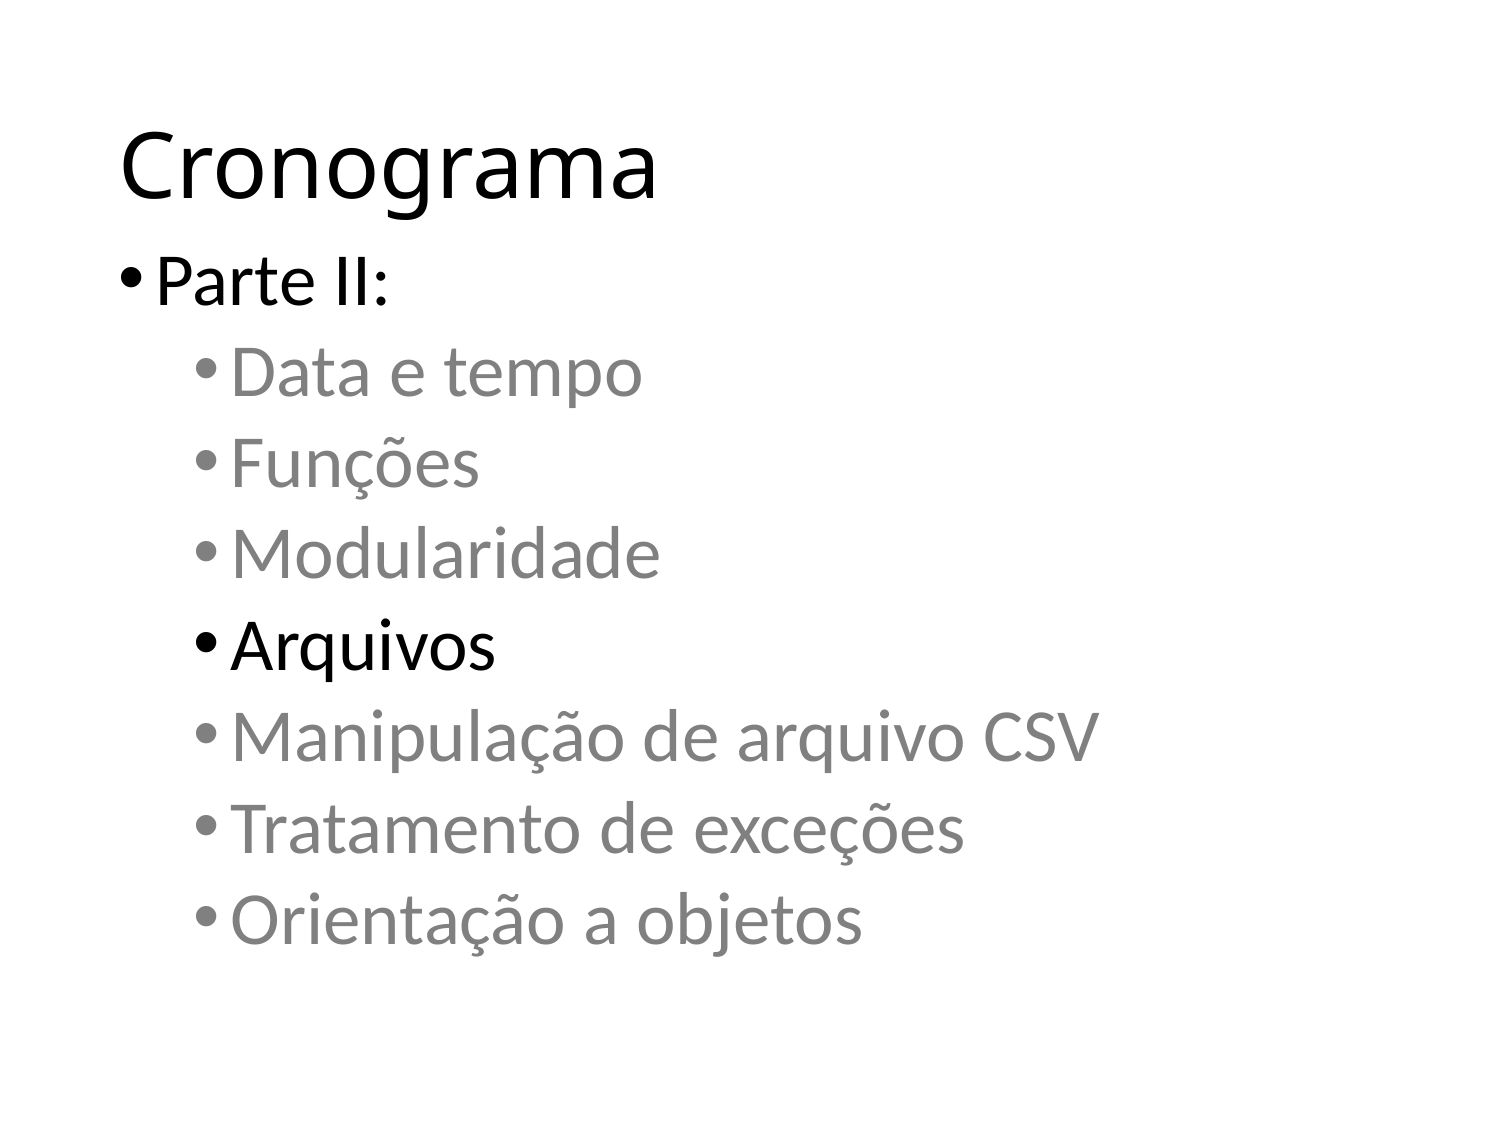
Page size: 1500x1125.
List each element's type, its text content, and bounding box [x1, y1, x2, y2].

title Cronograma [103, 59, 1397, 232]
list Parte II: Data e tempo Funções Modularidade Arquivos Manipulação de arquivo CSV Tratamento de exceções Orientação a objetos [103, 232, 1397, 1068]
